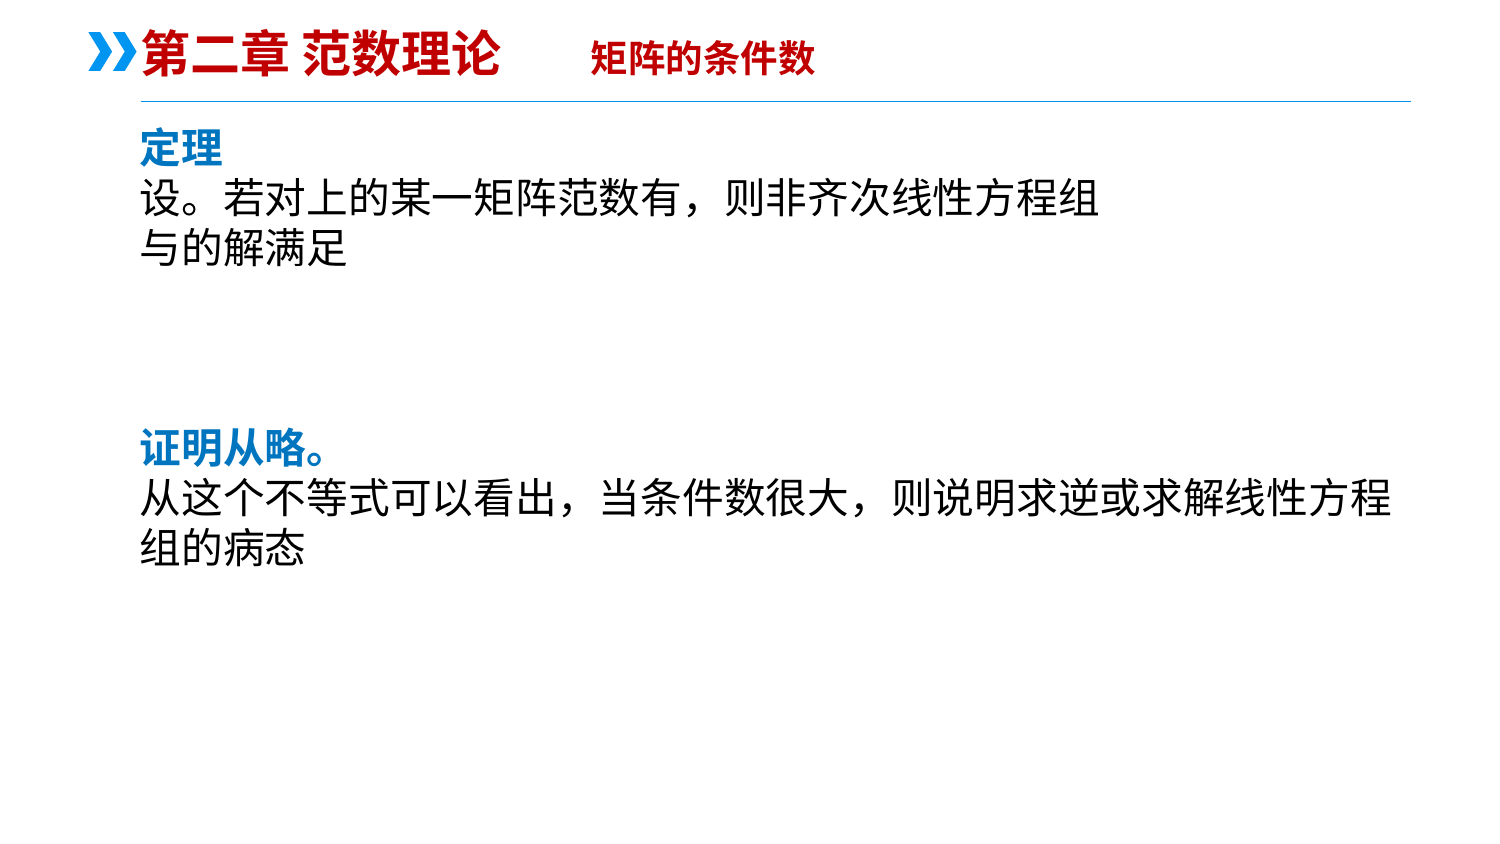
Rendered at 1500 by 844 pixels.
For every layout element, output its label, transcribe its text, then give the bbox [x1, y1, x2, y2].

text_box [111, 30, 139, 73]
text_box 第二章 范数理论 矩阵的条件数 [140, 20, 1341, 84]
text_box [86, 30, 114, 73]
